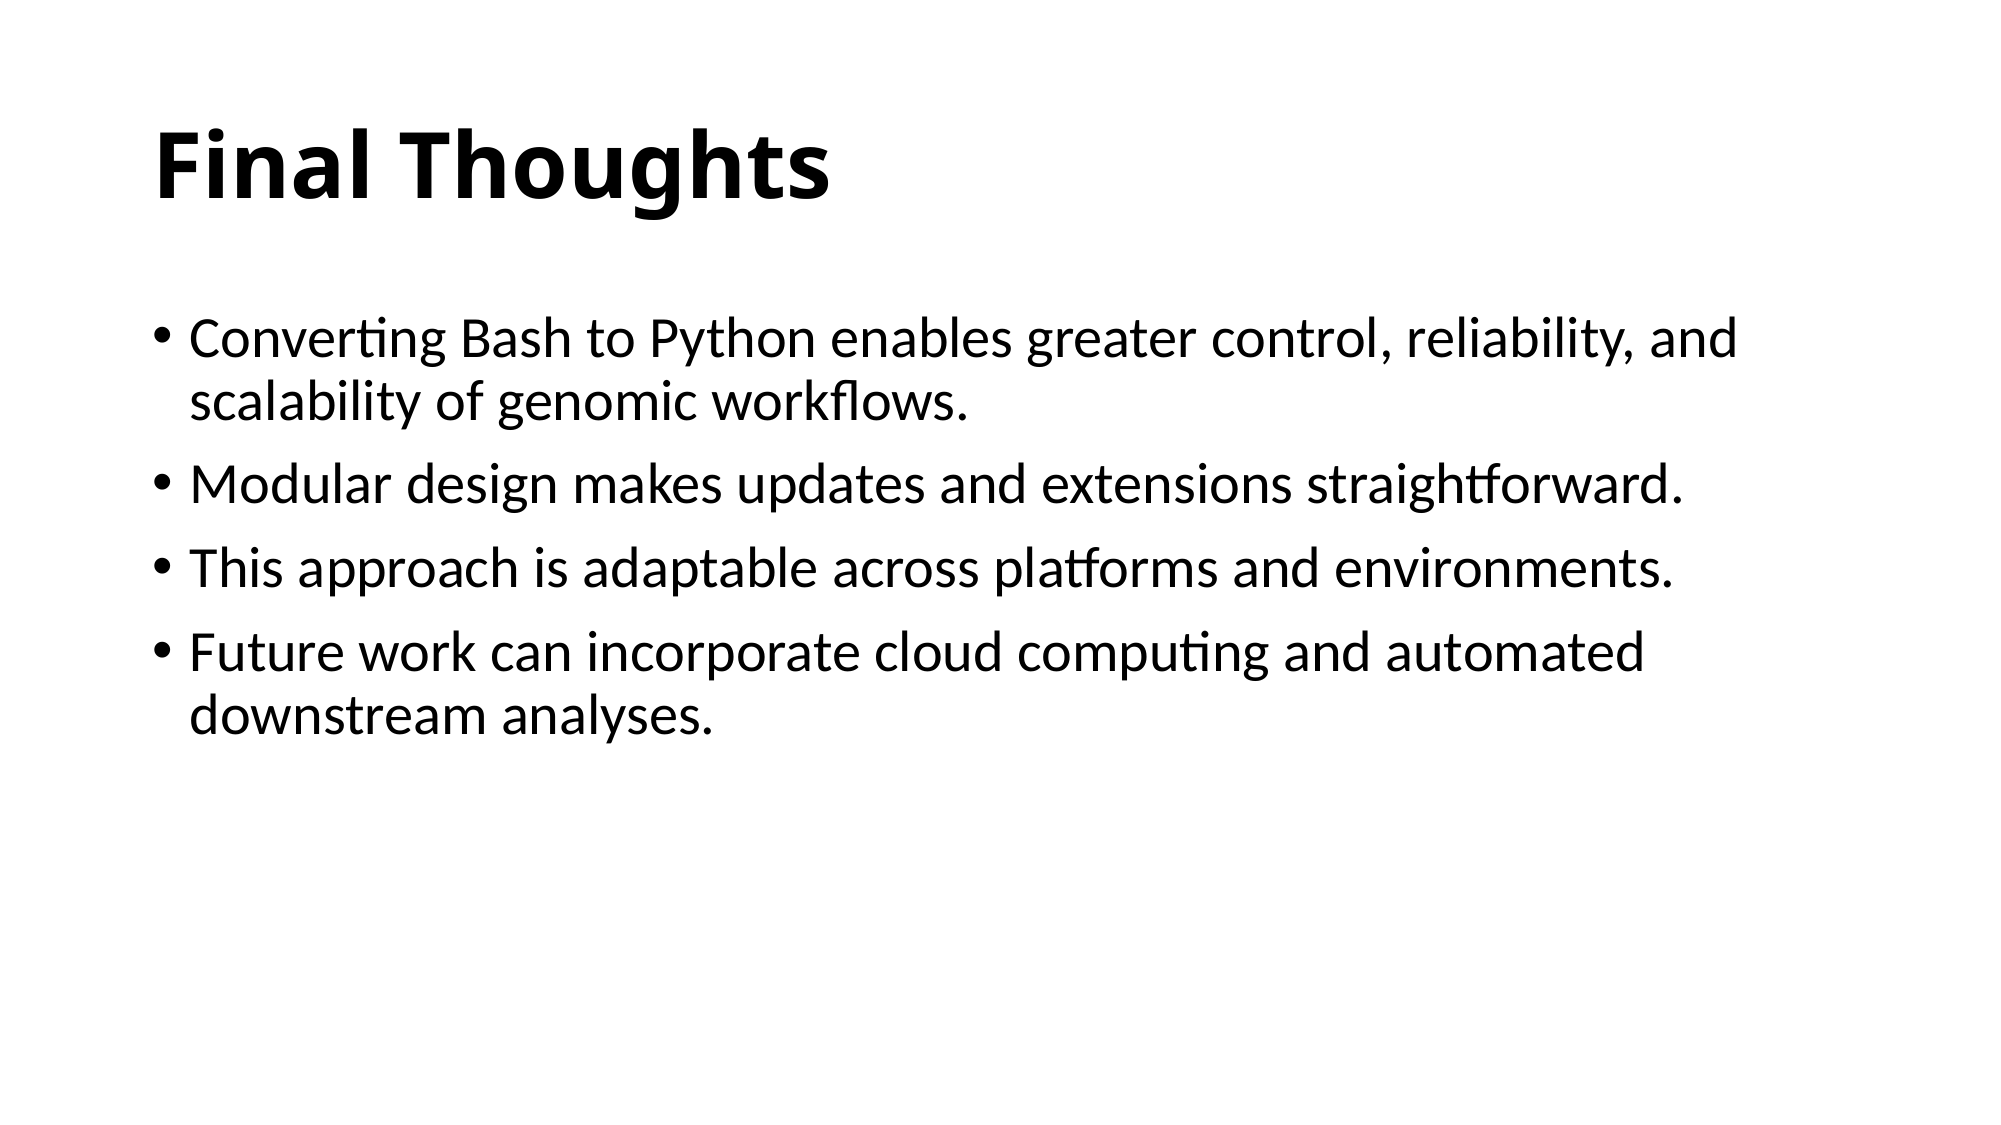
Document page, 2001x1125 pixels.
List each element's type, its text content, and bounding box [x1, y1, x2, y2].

list Converting Bash to Python enables greater control, reliability, and scalability of genomic workflows. Modular design makes updates and extensions straightforward. This approach is adaptable across platforms and environments. Future work can incorporate cloud computing and automated downstream analyses. [137, 299, 1863, 1014]
title Final Thoughts [137, 59, 1863, 278]
